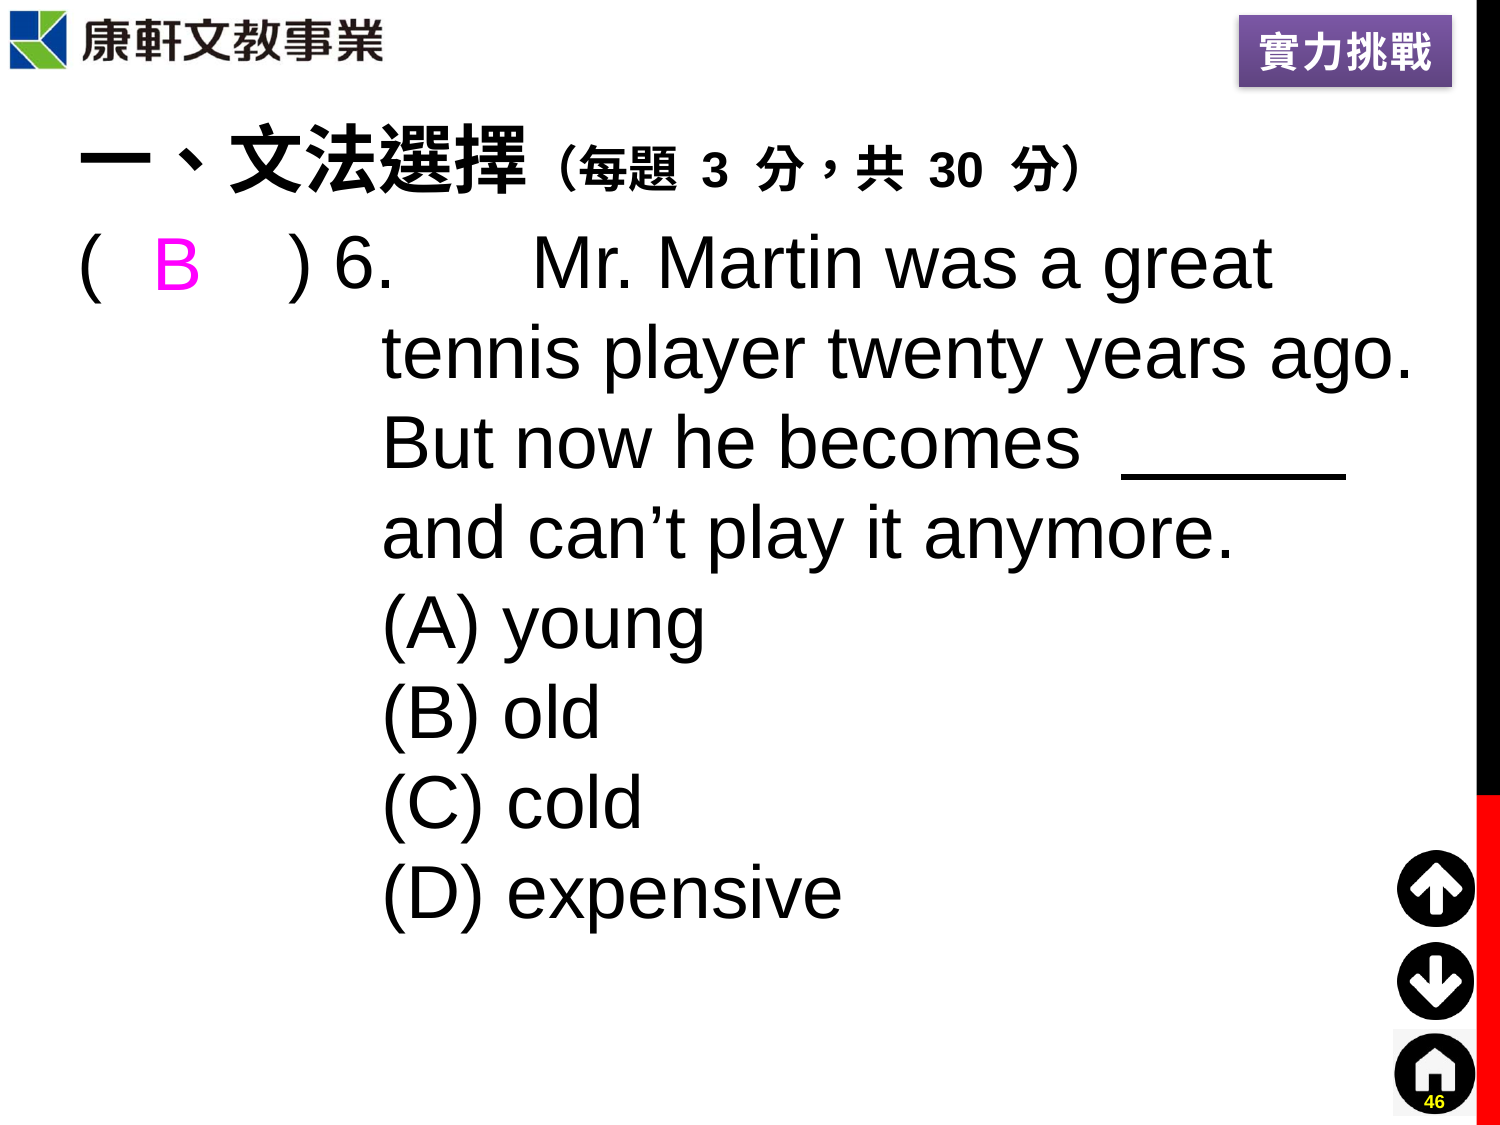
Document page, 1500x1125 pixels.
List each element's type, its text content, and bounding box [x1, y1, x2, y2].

picture [1393, 1029, 1476, 1116]
text_box B [107, 223, 249, 314]
picture [1396, 942, 1475, 1020]
text_box 實力挑戰 [1239, 15, 1452, 87]
picture [8, 9, 387, 70]
picture [1397, 850, 1475, 928]
text_box 一、文法選擇（每題 3 分，共 30 分） [63, 111, 1222, 210]
text_box ( ) 6. Mr. Martin was a great tennis player twenty years ago. But now he becomes and can’t play it anymore. (A) young (B) old (C) cold (D) expensive [58, 206, 1477, 942]
